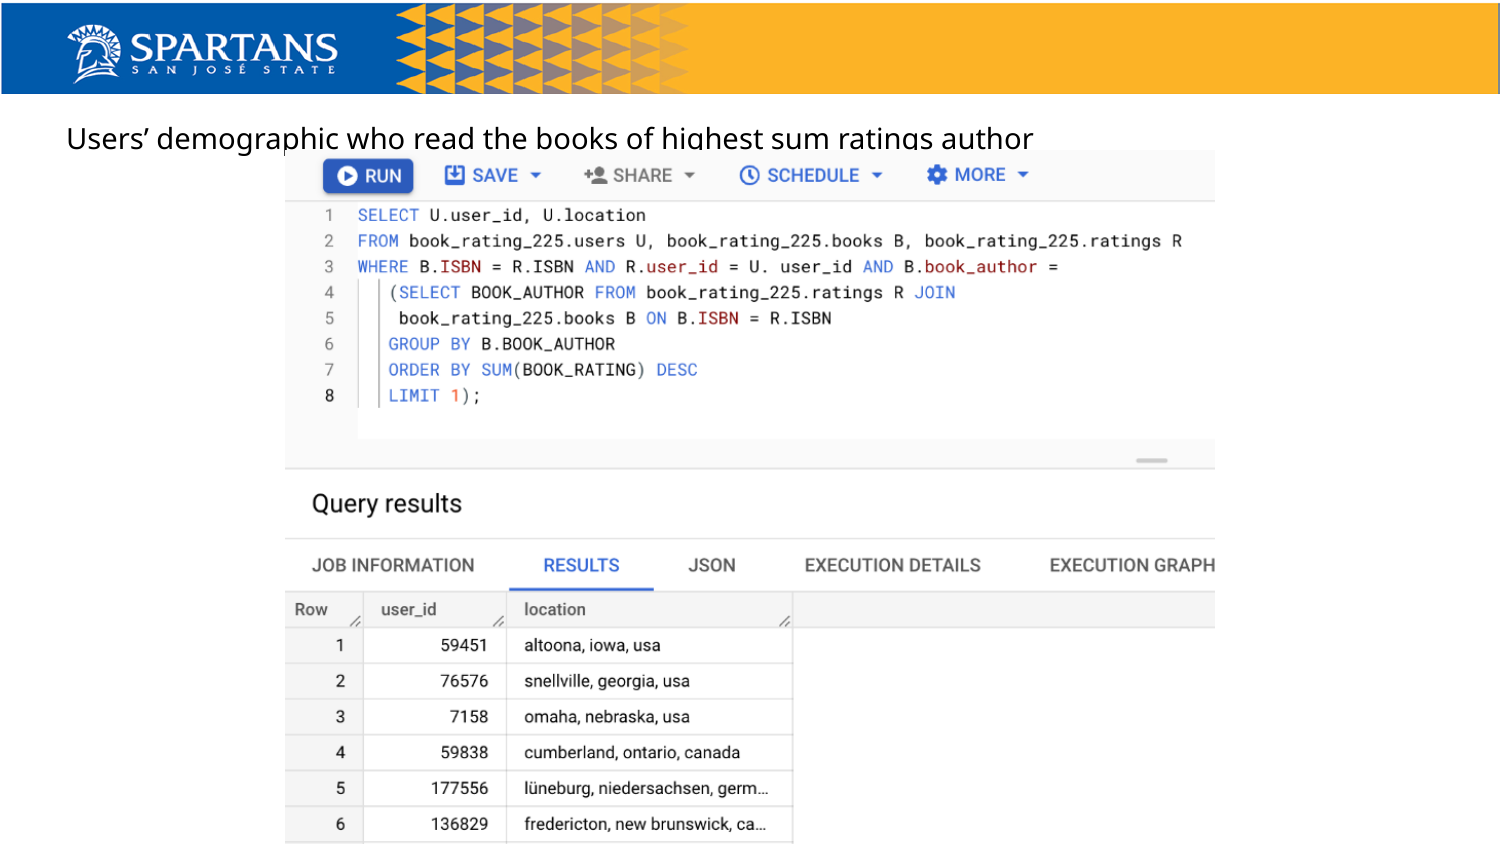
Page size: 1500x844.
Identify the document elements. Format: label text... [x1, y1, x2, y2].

picture [0, 0, 1500, 95]
list Users’ demographic who read the books of highest sum ratings author [51, 104, 1449, 655]
picture [284, 150, 1215, 844]
